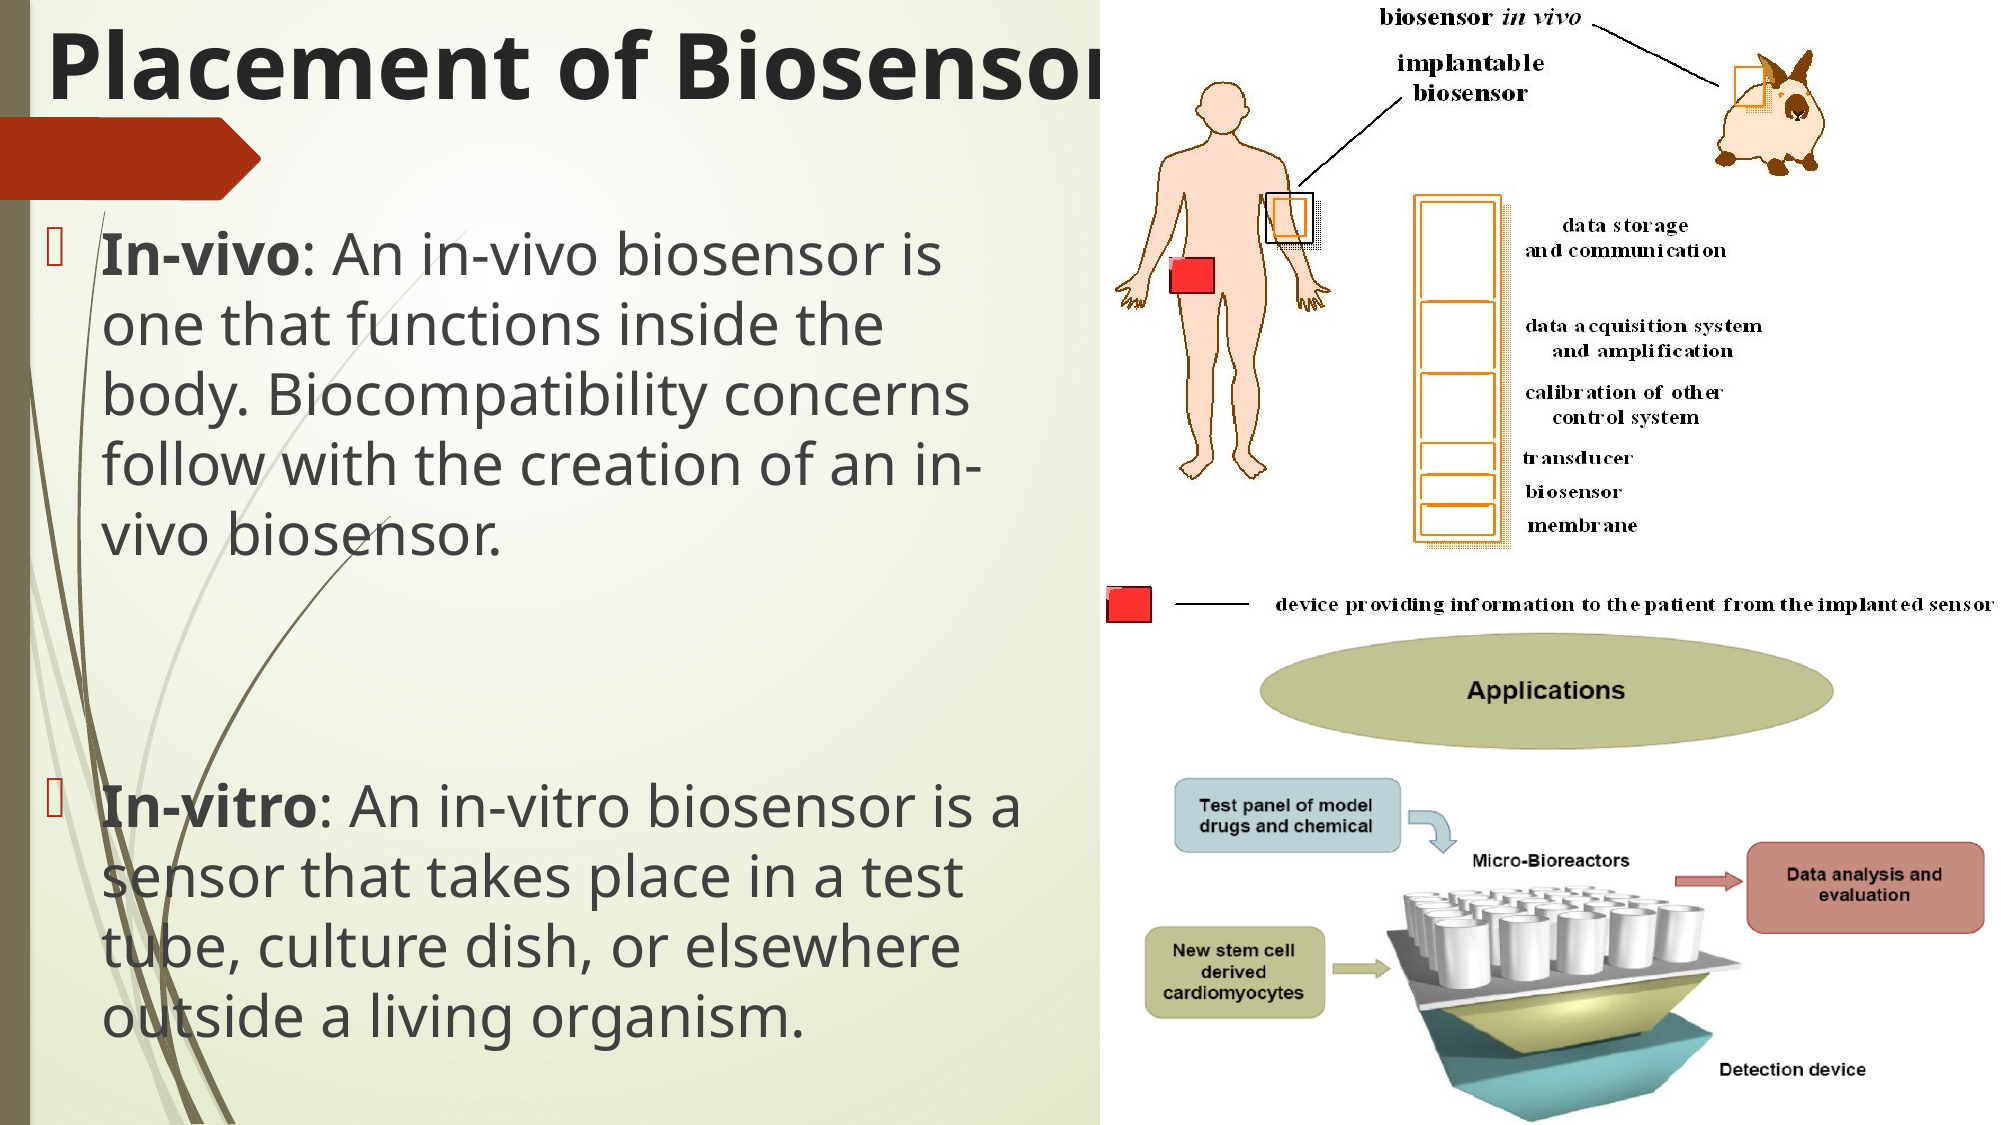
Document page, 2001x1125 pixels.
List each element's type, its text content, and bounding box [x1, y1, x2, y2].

list In-vivo: An in-vivo biosensor is one that functions inside the body. Biocompatibility concerns follow with the creation of an in-vivo biosensor. In-vitro: An in-vitro biosensor is a sensor that takes place in a test tube, culture dish, or elsewhere outside a living organism. [30, 210, 1044, 1110]
picture [1100, 0, 2000, 1125]
title Placement of Biosensors [30, 0, 1100, 211]
